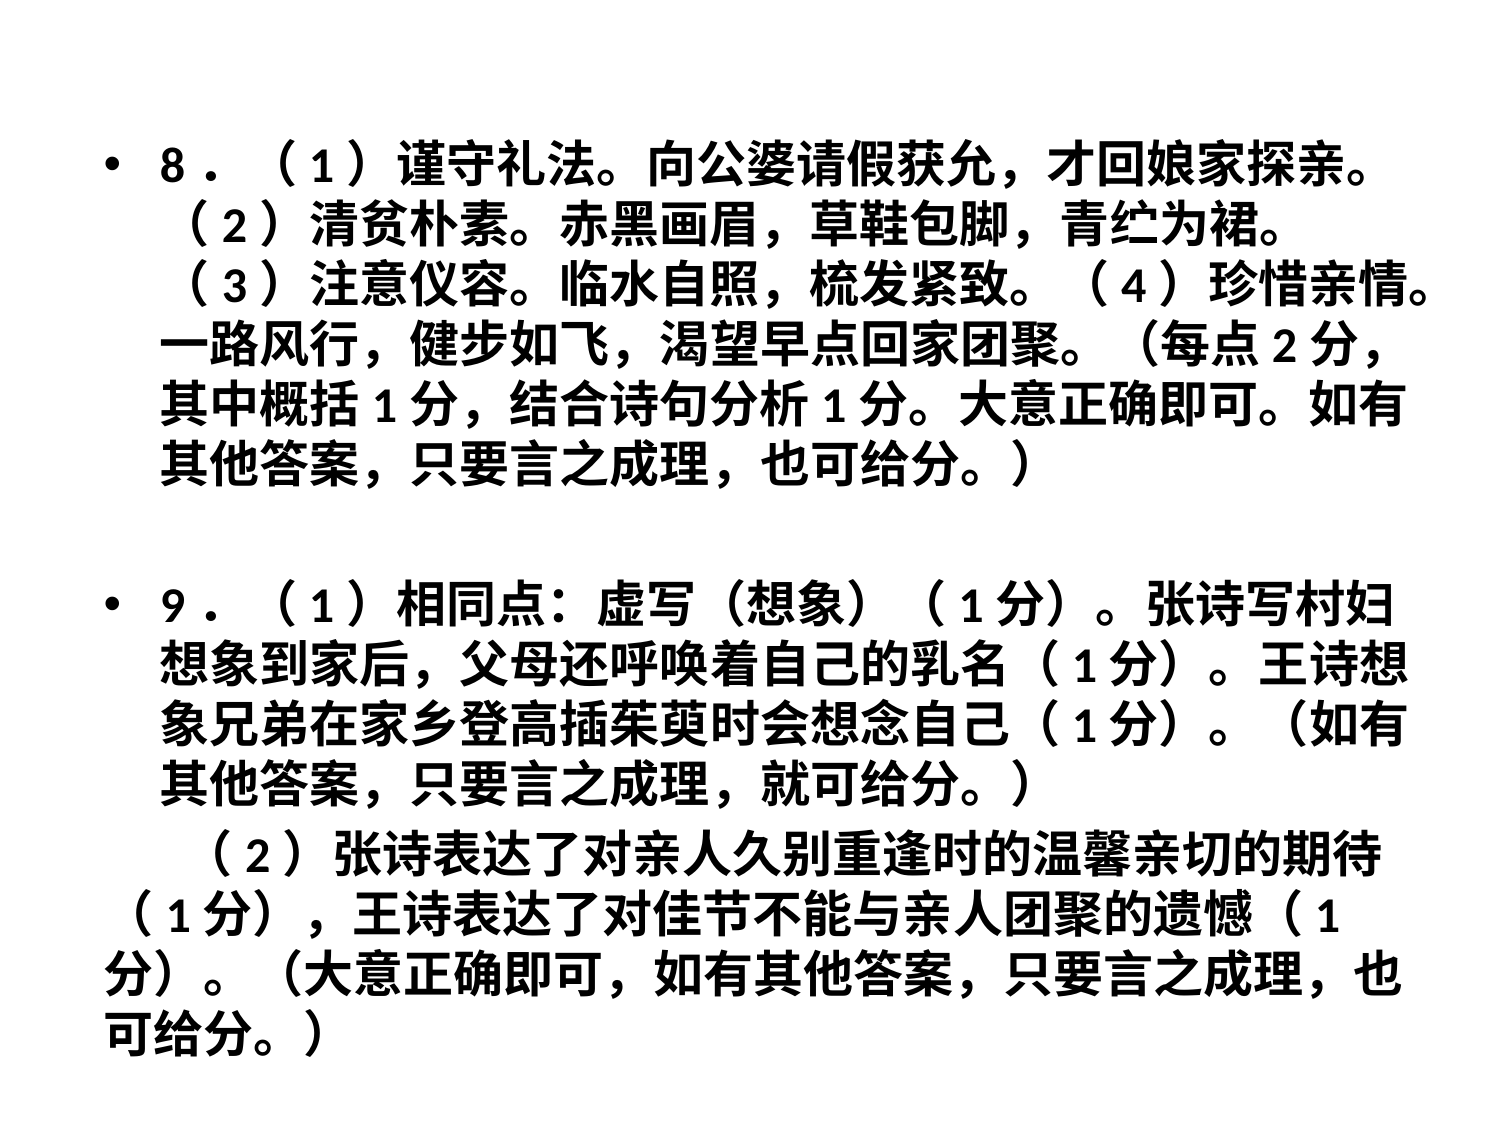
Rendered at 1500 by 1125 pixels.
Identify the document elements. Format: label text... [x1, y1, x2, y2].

list 8．（1）谨守礼法。向公婆请假获允，才回娘家探亲。（2）清贫朴素。赤黑画眉，草鞋包脚，青纻为裙。（3）注意仪容。临水自照，梳发紧致。（4）珍惜亲情。一路风行，健步如飞，渴望早点回家团聚。（每点2分，其中概括1分，结合诗句分析1分。大意正确即可。如有其他答案，只要言之成理，也可给分。） 9．（1）相同点：虚写（想象）（1分）。张诗写村妇想象到家后，父母还呼唤着自己的乳名（1分）。王诗想象兄弟在家乡登高插茱萸时会想念自己（1分）。（如有其他答案，只要言之成理，就可给分。） （2）张诗表达了对亲人久别重逢时的温馨亲切的期待（1分），王诗表达了对佳节不能与亲人团聚的遗憾（1分）。（大意正确即可，如有其他答案，只要言之成理，也可给分。） [88, 125, 1439, 868]
